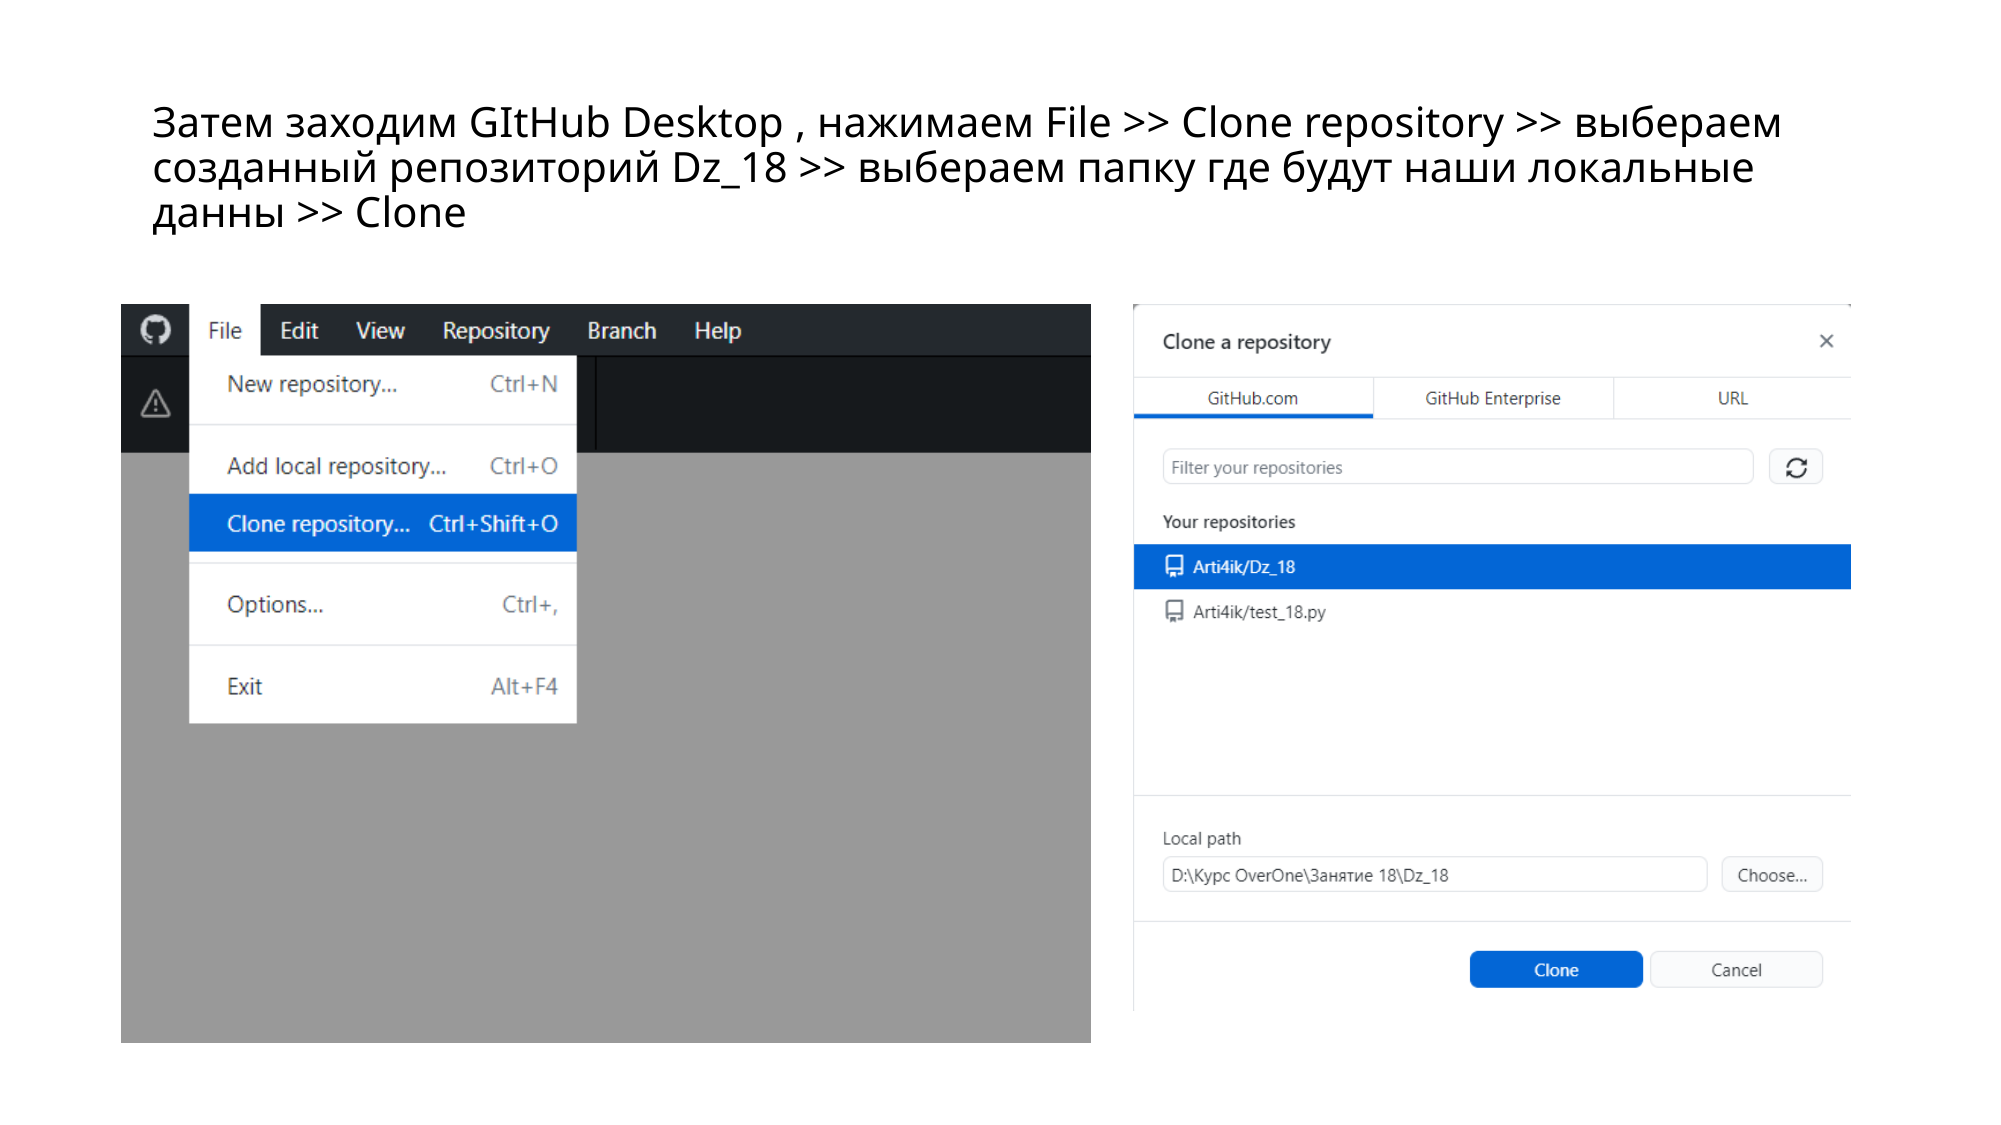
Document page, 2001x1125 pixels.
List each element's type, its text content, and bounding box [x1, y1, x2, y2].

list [121, 304, 1092, 1044]
picture [1133, 304, 1851, 1011]
title Затем заходим GItHub Desktop , нажимаем File >> Clone repository >> выбераем созданный репозиторий Dz_18 >> выбераем папку где будут наши локальные данны >> Сlone [137, 59, 1863, 278]
